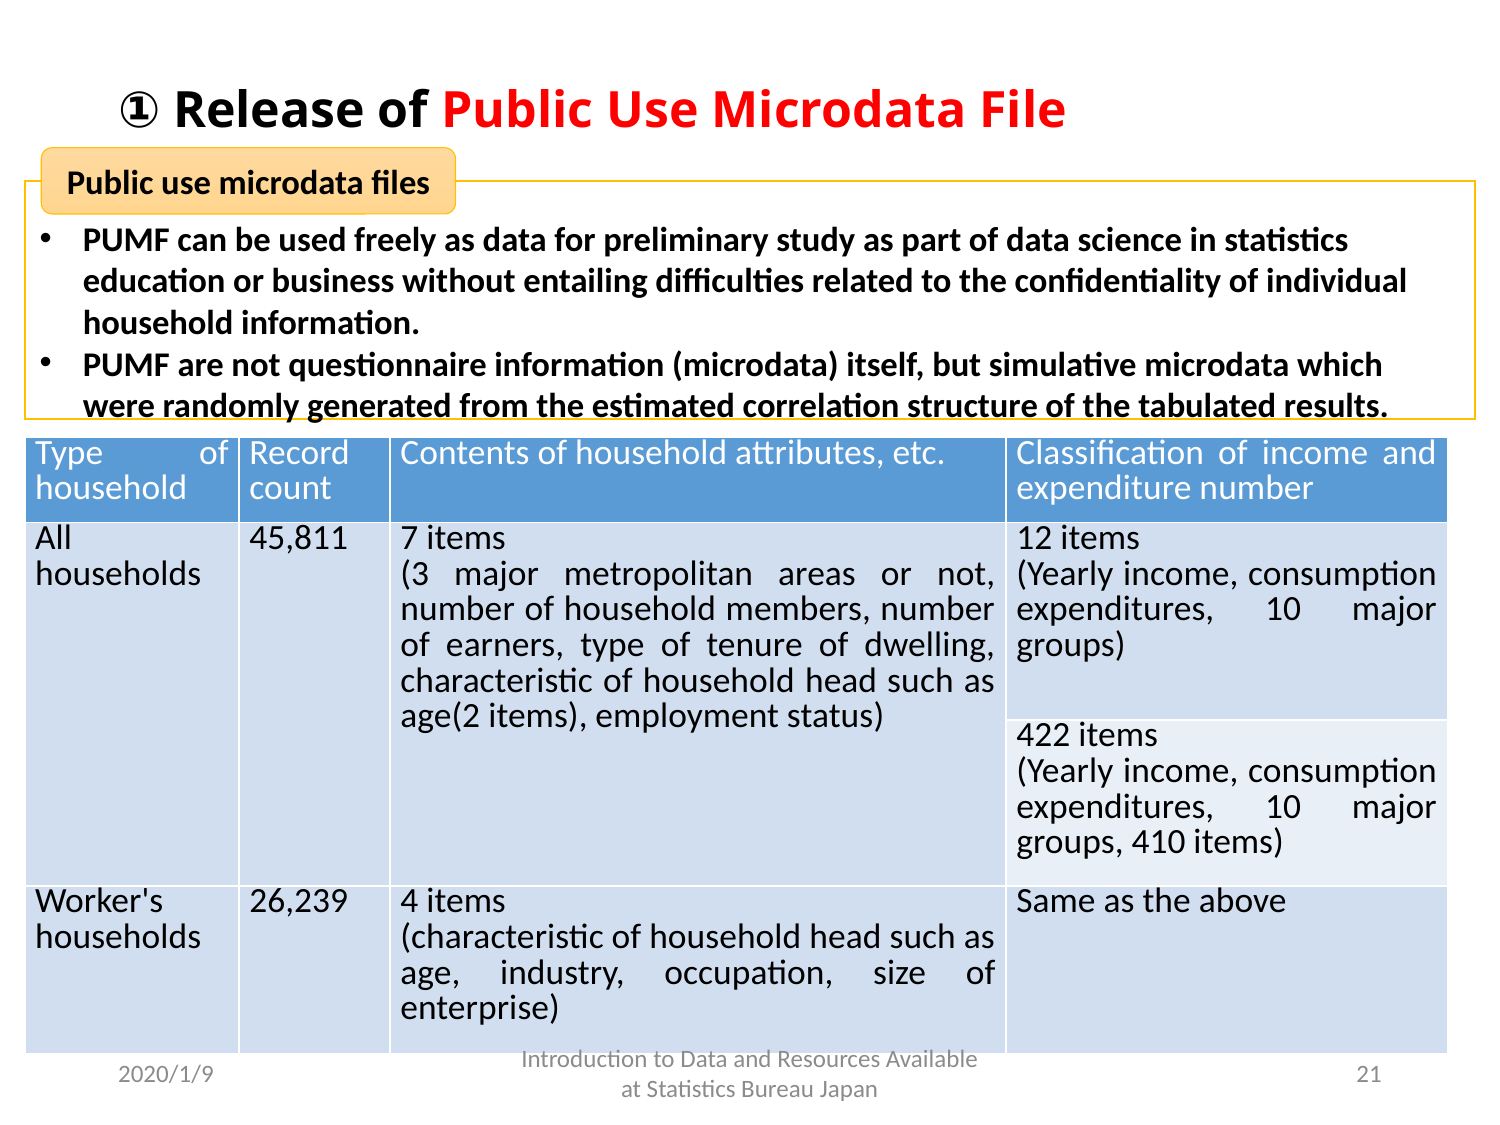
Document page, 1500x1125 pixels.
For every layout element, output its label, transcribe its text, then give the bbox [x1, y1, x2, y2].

table_header Classification of income and expenditure number [1007, 438, 1447, 522]
table_cell Same as the above [1007, 887, 1447, 1053]
slide_number 21 [1059, 1055, 1397, 1103]
table_cell 422 items (Yearly income, consumption expenditures, 10 major groups, 410 items) [1007, 721, 1447, 885]
table_cell 26,239 [240, 887, 389, 1042]
text_box PUMF can be used freely as data for preliminary study as part of data science in statistics education or business without entailing difficulties related to the confidentiality of individual household information. PUMF are not questionnaire information (microdata) itself, but simulative microdata which were randomly generated from the estimated correlation structure of the tabulated results. [24, 180, 1476, 420]
title ① Release of Public Use Microdata File [103, 59, 1397, 163]
table_cell 7 items (3 major metropolitan areas or not, number of household members, number of earners, type of tenure of dwelling, characteristic of household head such as age(2 items), employment status) [391, 523, 1005, 885]
table_cell 4 items (characteristic of household head such as age, industry, occupation, size of enterprise) [391, 887, 1005, 1053]
table_header Contents of household attributes, etc. [391, 438, 1005, 522]
table_cell 12 items (Yearly income, consumption expenditures, 10 major groups) [1007, 523, 1447, 719]
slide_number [103, 1042, 441, 1103]
footer Introduction to Data and Resources Available at Statistics Bureau Japan [496, 1042, 1004, 1103]
table_header Type of household [26, 438, 238, 522]
table_cell All households [26, 523, 238, 885]
text_box Public use microdata files [40, 147, 457, 215]
table_cell Worker's households [26, 887, 238, 1053]
table_cell 45,811 [240, 523, 389, 885]
table_header Record count [240, 438, 389, 522]
